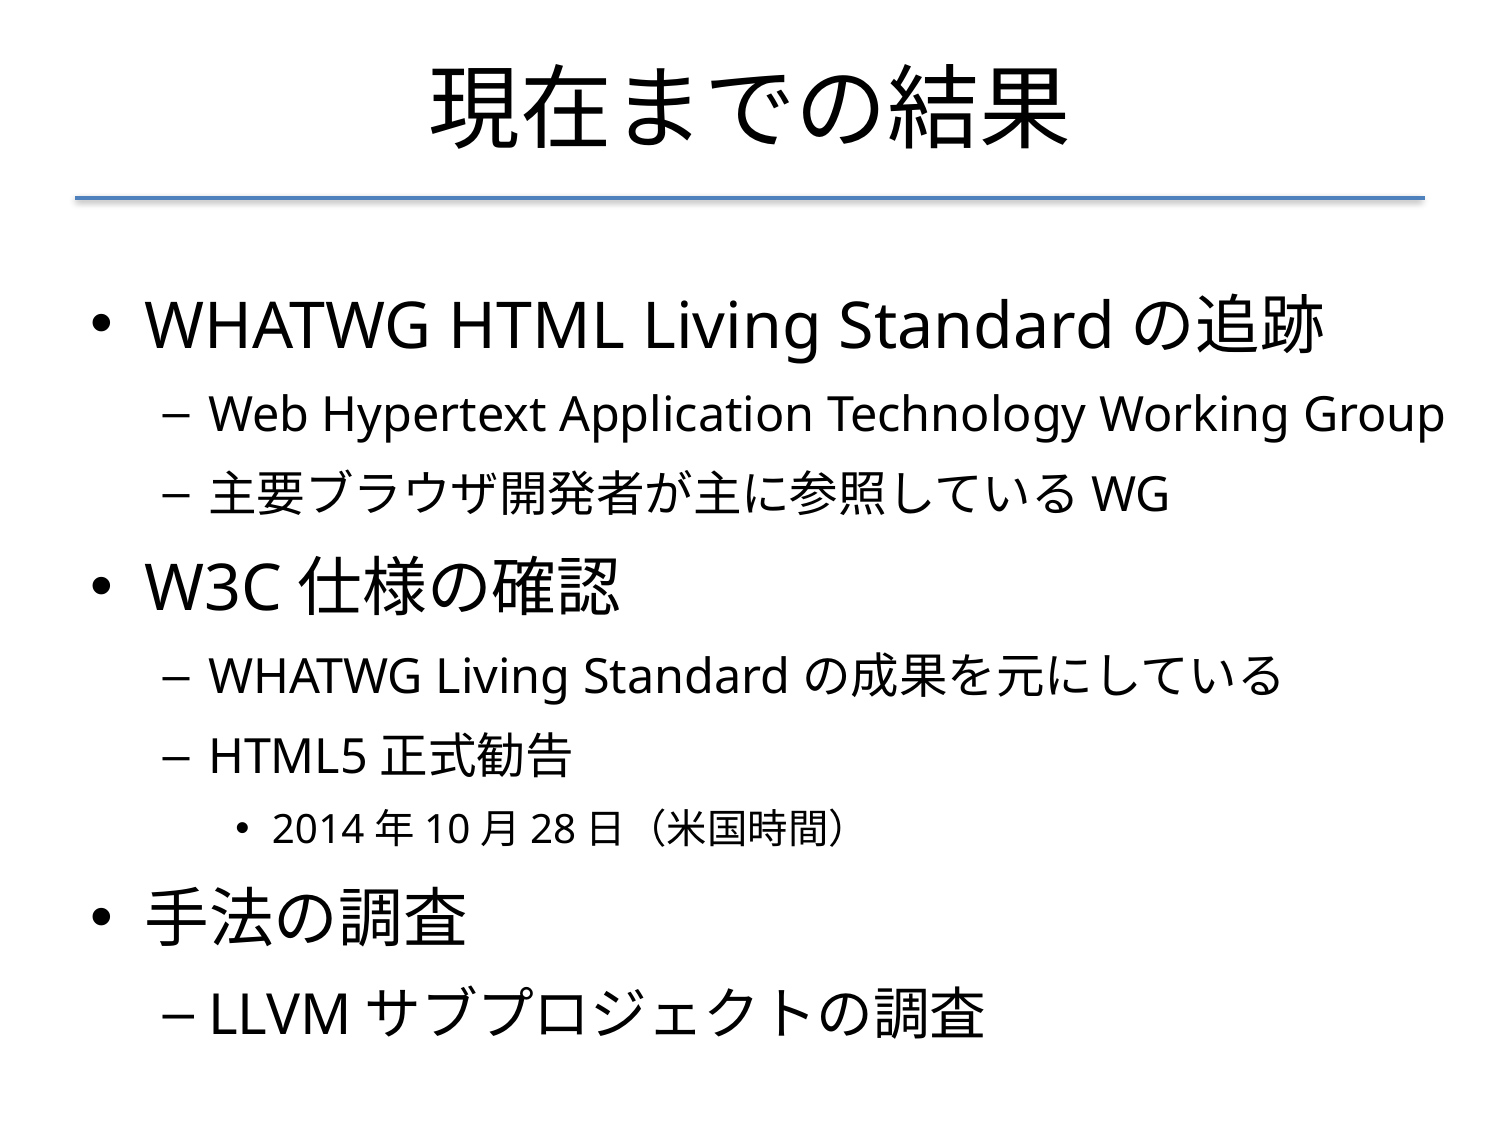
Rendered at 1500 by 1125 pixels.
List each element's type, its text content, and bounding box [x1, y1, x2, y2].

title 現在までの結果 [75, 10, 1425, 196]
list WHATWG HTML Living Standardの追跡 Web Hypertext Application Technology Working Group 主要ブラウザ開発者が主に参照しているWG W3C仕様の確認 WHATWG Living Standardの成果を元にしている HTML5正式勧告 2014年10月28日（米国時間） 手法の調査 LLVMサブプロジェクトの調査 [75, 229, 1475, 1069]
